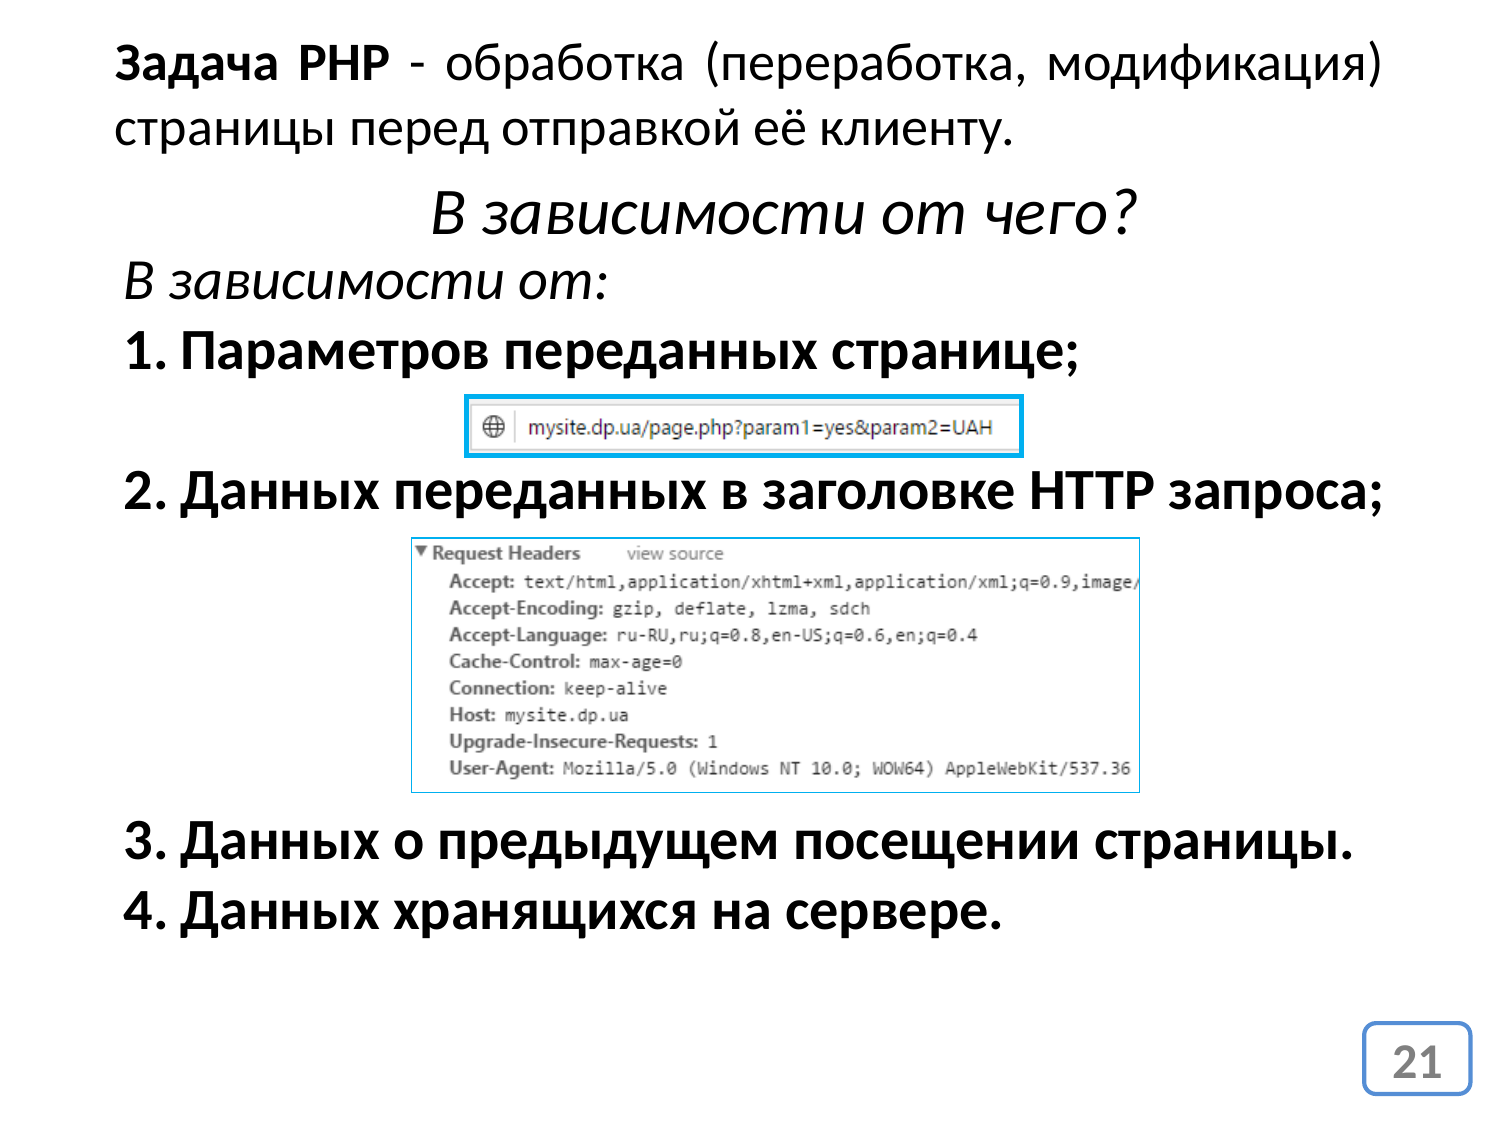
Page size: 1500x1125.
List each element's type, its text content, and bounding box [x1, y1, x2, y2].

picture [413, 540, 1138, 791]
text_box В зависимости от: Параметров переданных странице; Данных переданных в заголовке HTTP запроса; Данных о предыдущем посещении страницы. Данных хранящихся на сервере. [109, 233, 1421, 949]
text_box Задача РНР - обработка (переработка, модификация) страницы перед отправкой её клиенту. [100, 19, 1400, 164]
text_box 21 [1362, 1021, 1473, 1097]
picture [470, 400, 1018, 452]
text_box В зависимости от чего? [415, 160, 1155, 233]
